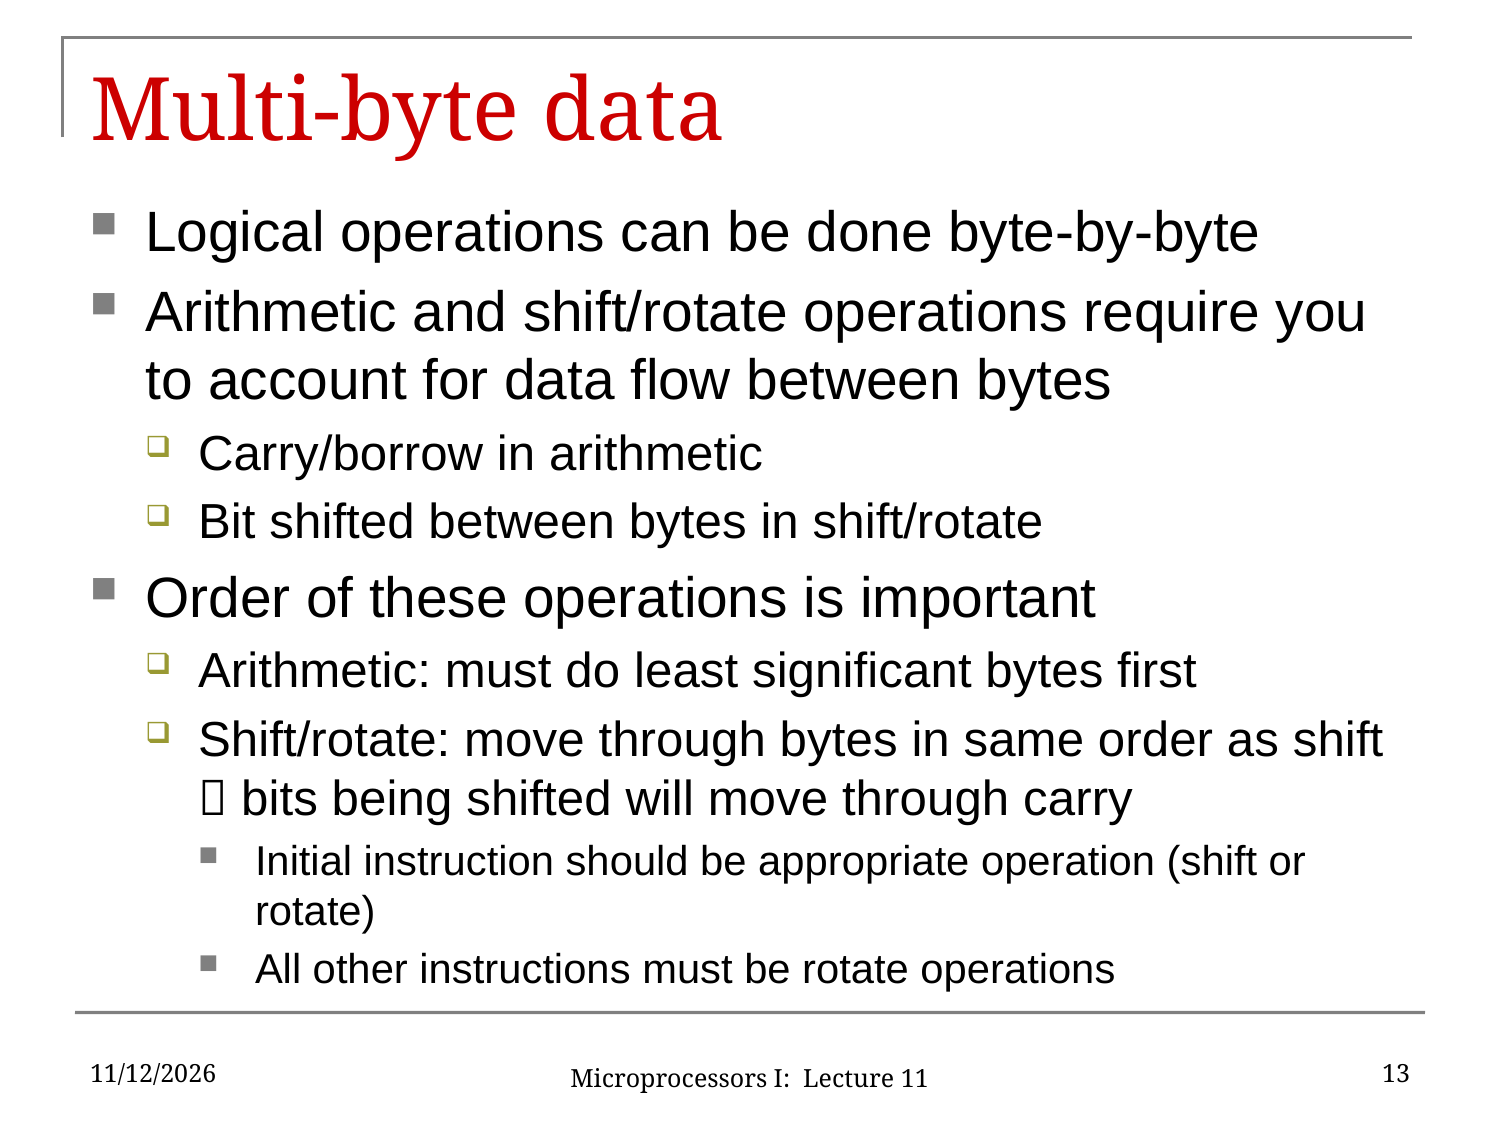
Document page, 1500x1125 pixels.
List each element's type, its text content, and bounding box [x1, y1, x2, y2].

list Logical operations can be done byte-by-byte Arithmetic and shift/rotate operations require you to account for data flow between bytes Carry/borrow in arithmetic Bit shifted between bytes in shift/rotate Order of these operations is important Arithmetic: must do least significant bytes first Shift/rotate: move through bytes in same order as shift  bits being shifted will move through carry Initial instruction should be appropriate operation (shift or rotate) All other instructions must be rotate operations [75, 187, 1425, 1006]
title Multi-byte data [75, 45, 1425, 163]
slide_number 13 [1074, 1023, 1426, 1100]
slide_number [74, 1023, 426, 1100]
footer Microprocessors I: Lecture 11 [512, 1024, 988, 1101]
